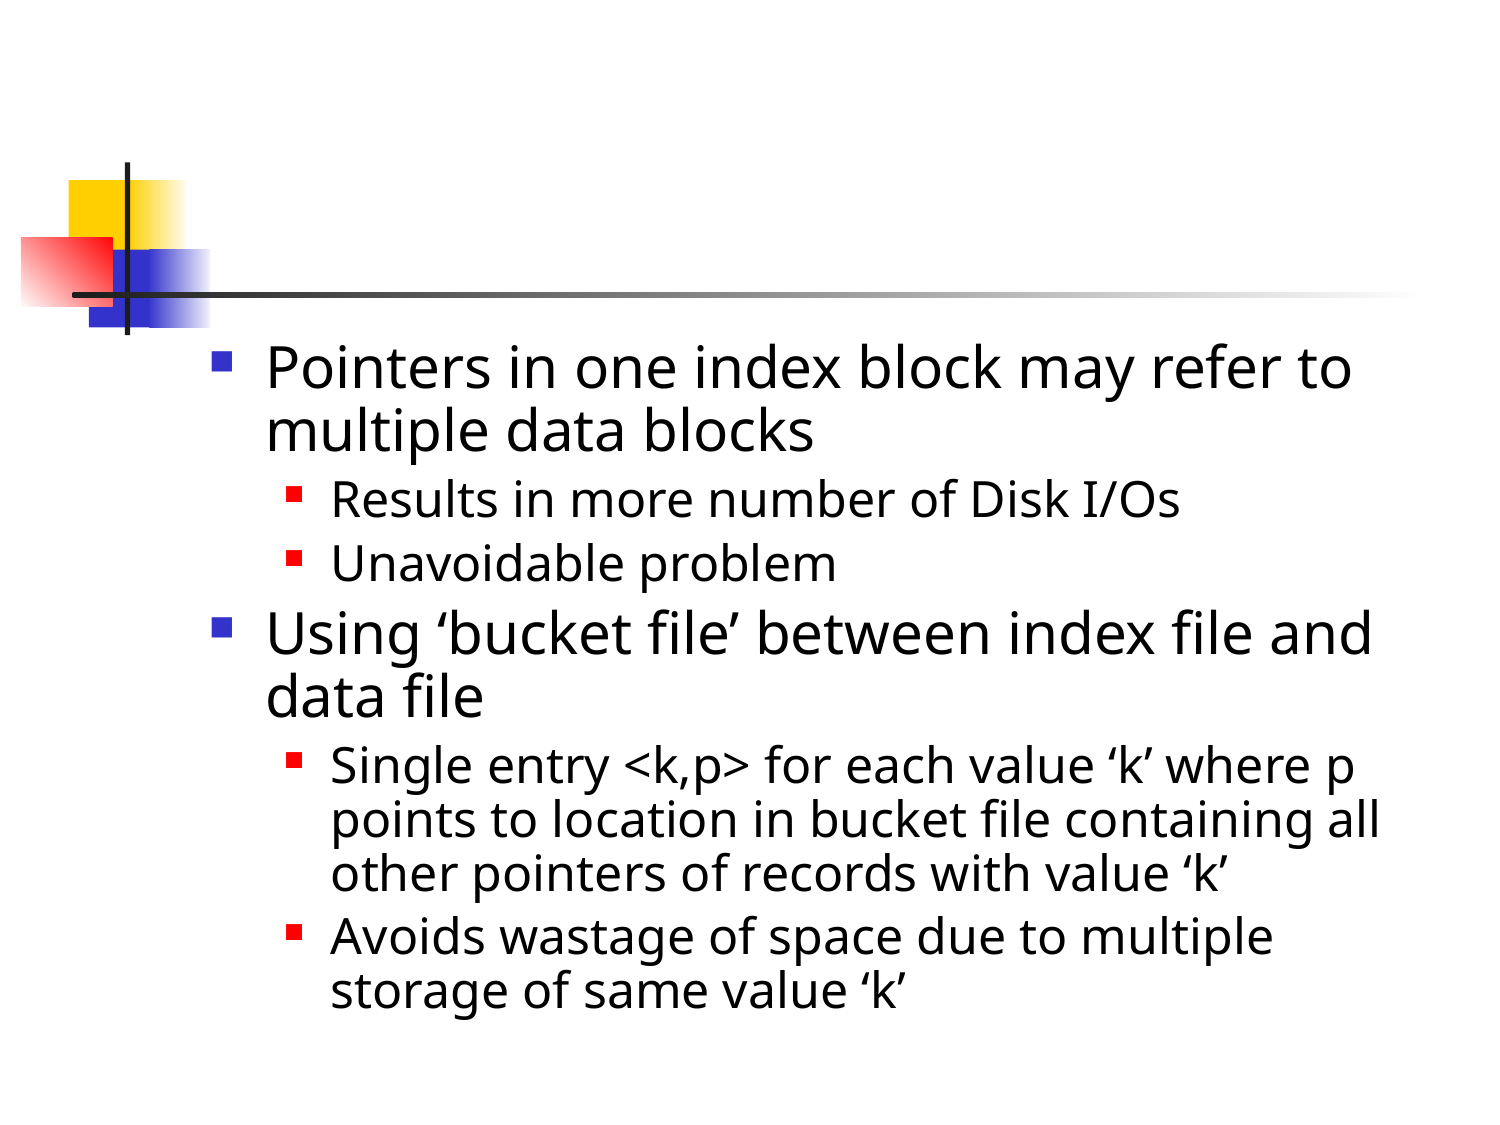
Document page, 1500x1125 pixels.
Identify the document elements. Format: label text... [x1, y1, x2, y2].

list Pointers in one index block may refer to multiple data blocks Results in more number of Disk I/Os Unavoidable problem Using ‘bucket file’ between index file and data file Single entry <k,p> for each value ‘k’ where p points to location in bucket file containing all other pointers of records with value ‘k’ Avoids wastage of space due to multiple storage of same value ‘k’ [193, 330, 1463, 1063]
